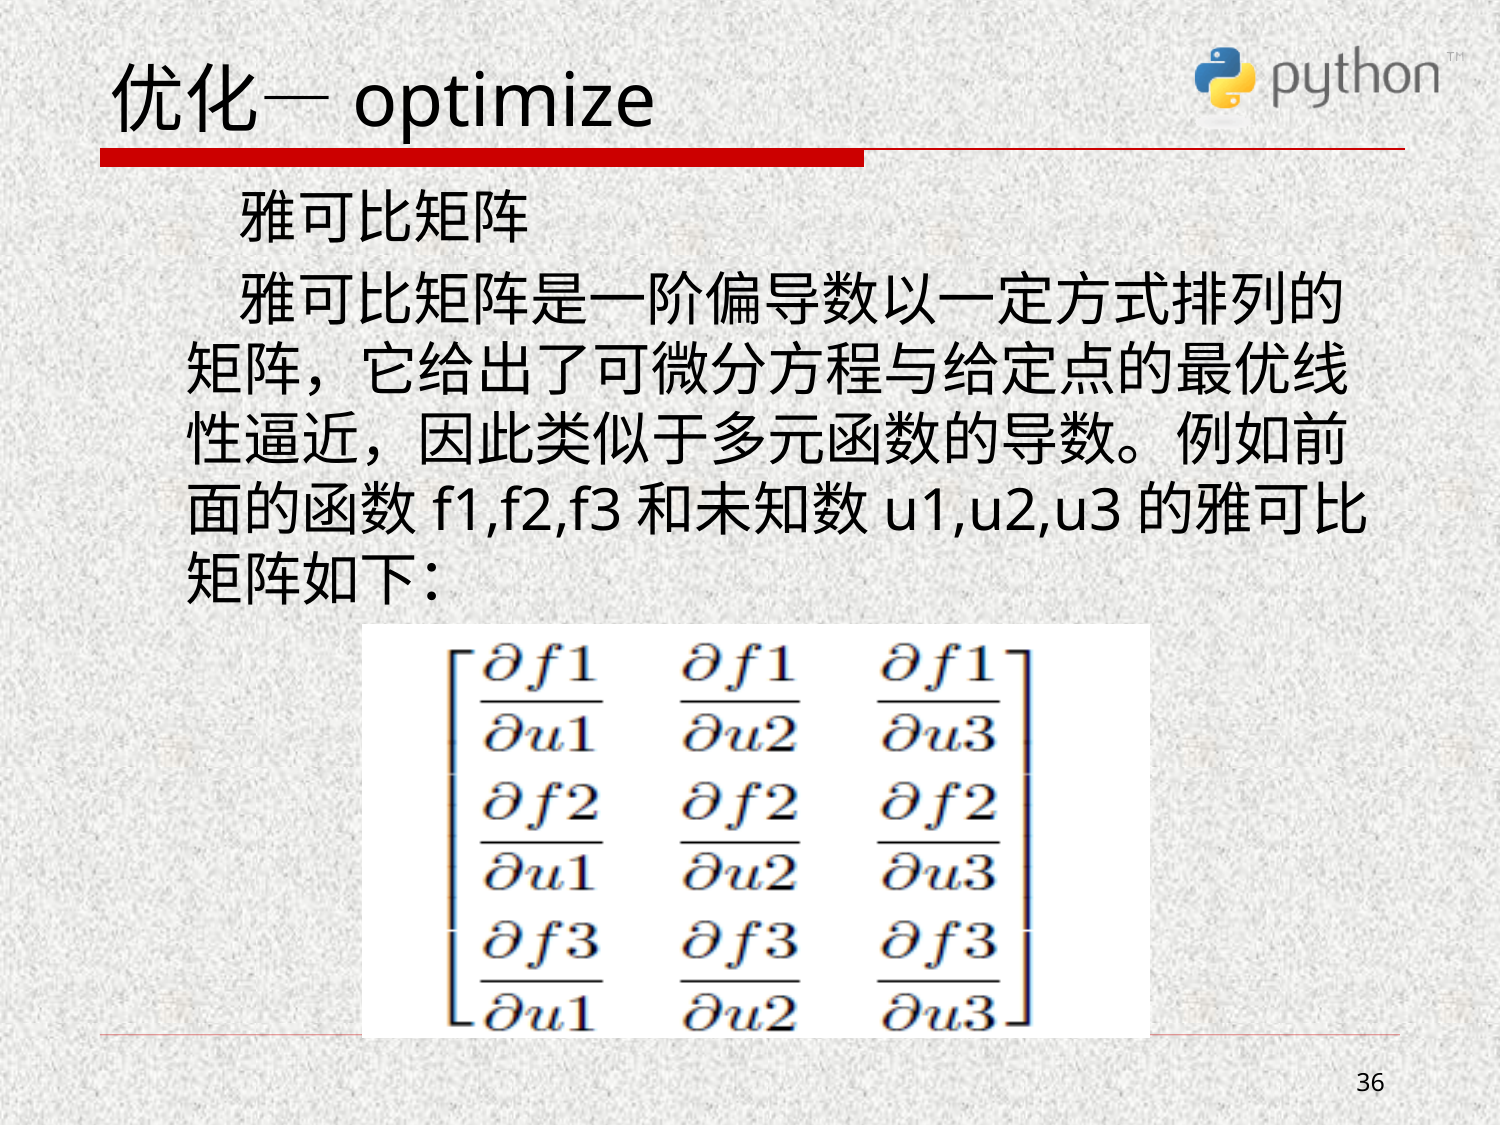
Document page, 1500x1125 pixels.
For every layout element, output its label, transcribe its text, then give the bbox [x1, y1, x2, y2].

picture [0, 0, 1500, 1125]
slide_number 36 [1074, 1058, 1401, 1103]
list 雅可比矩阵 雅可比矩阵是一阶偏导数以一定方式排列的矩阵，它给出了可微分方程与给定点的最优线性逼近，因此类似于多元函数的导数。例如前面的函数f1,f2,f3和未知数u1,u2,u3的雅可比矩阵如下： [92, 172, 1406, 1038]
title 优化—optimize [94, 50, 1407, 149]
